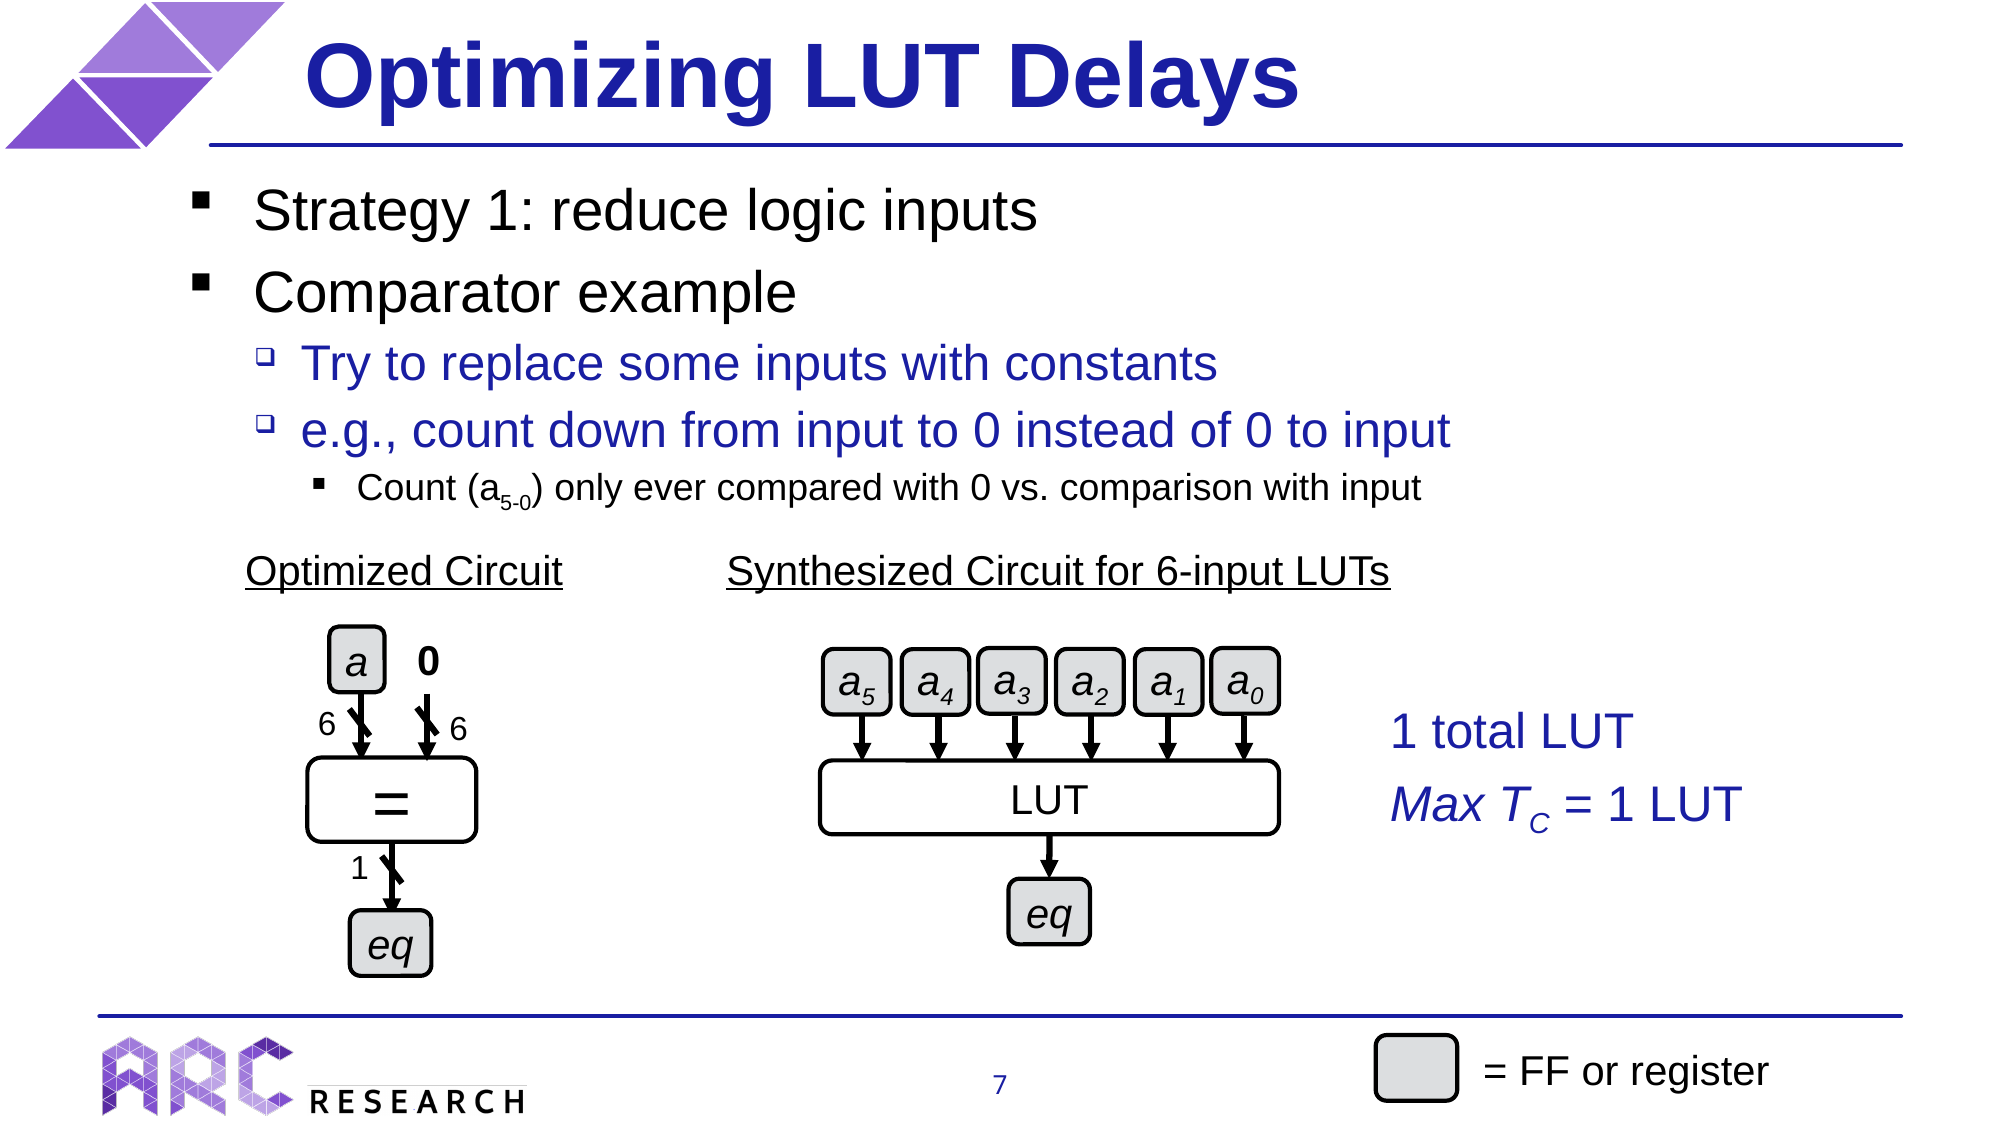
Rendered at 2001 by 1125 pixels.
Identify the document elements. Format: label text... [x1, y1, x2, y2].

text_box [1375, 1035, 1458, 1101]
text_box = FF or register [1474, 1035, 1830, 1103]
text_box a0 [1211, 648, 1280, 714]
text_box a2 [1056, 648, 1124, 715]
text_box 1 [342, 838, 392, 895]
title Optimizing LUT Delays [282, 0, 1796, 143]
list Strategy 1: reduce logic inputs Comparator example Try to replace some inputs with constants e.g., count down from input to 0 instead of 0 to input Count (a5-0) only ever compared with 0 vs. comparison with input [178, 171, 1884, 538]
text_box Optimized Circuit [236, 535, 590, 602]
text_box 6 [441, 698, 497, 755]
text_box Synthesized Circuit for 6-input LUTs [718, 535, 1416, 602]
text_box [381, 855, 403, 884]
text_box a3 [978, 648, 1046, 714]
text_box a5 [822, 648, 891, 715]
text_box 6 [309, 694, 357, 751]
text_box = [307, 757, 477, 842]
text_box 0 [408, 625, 464, 692]
text_box a4 [901, 649, 970, 715]
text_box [349, 708, 370, 737]
text_box a1 [1134, 649, 1203, 715]
text_box LUT [819, 760, 1280, 835]
text_box 1 total LUT Max TC = 1 LUT [1372, 626, 1862, 912]
picture [307, 1083, 527, 1116]
text_box eq [1008, 878, 1091, 945]
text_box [416, 707, 438, 735]
slide_number 7 [992, 1067, 1008, 1101]
picture [99, 1036, 296, 1119]
text_box eq [349, 910, 432, 976]
text_box a [329, 626, 385, 693]
